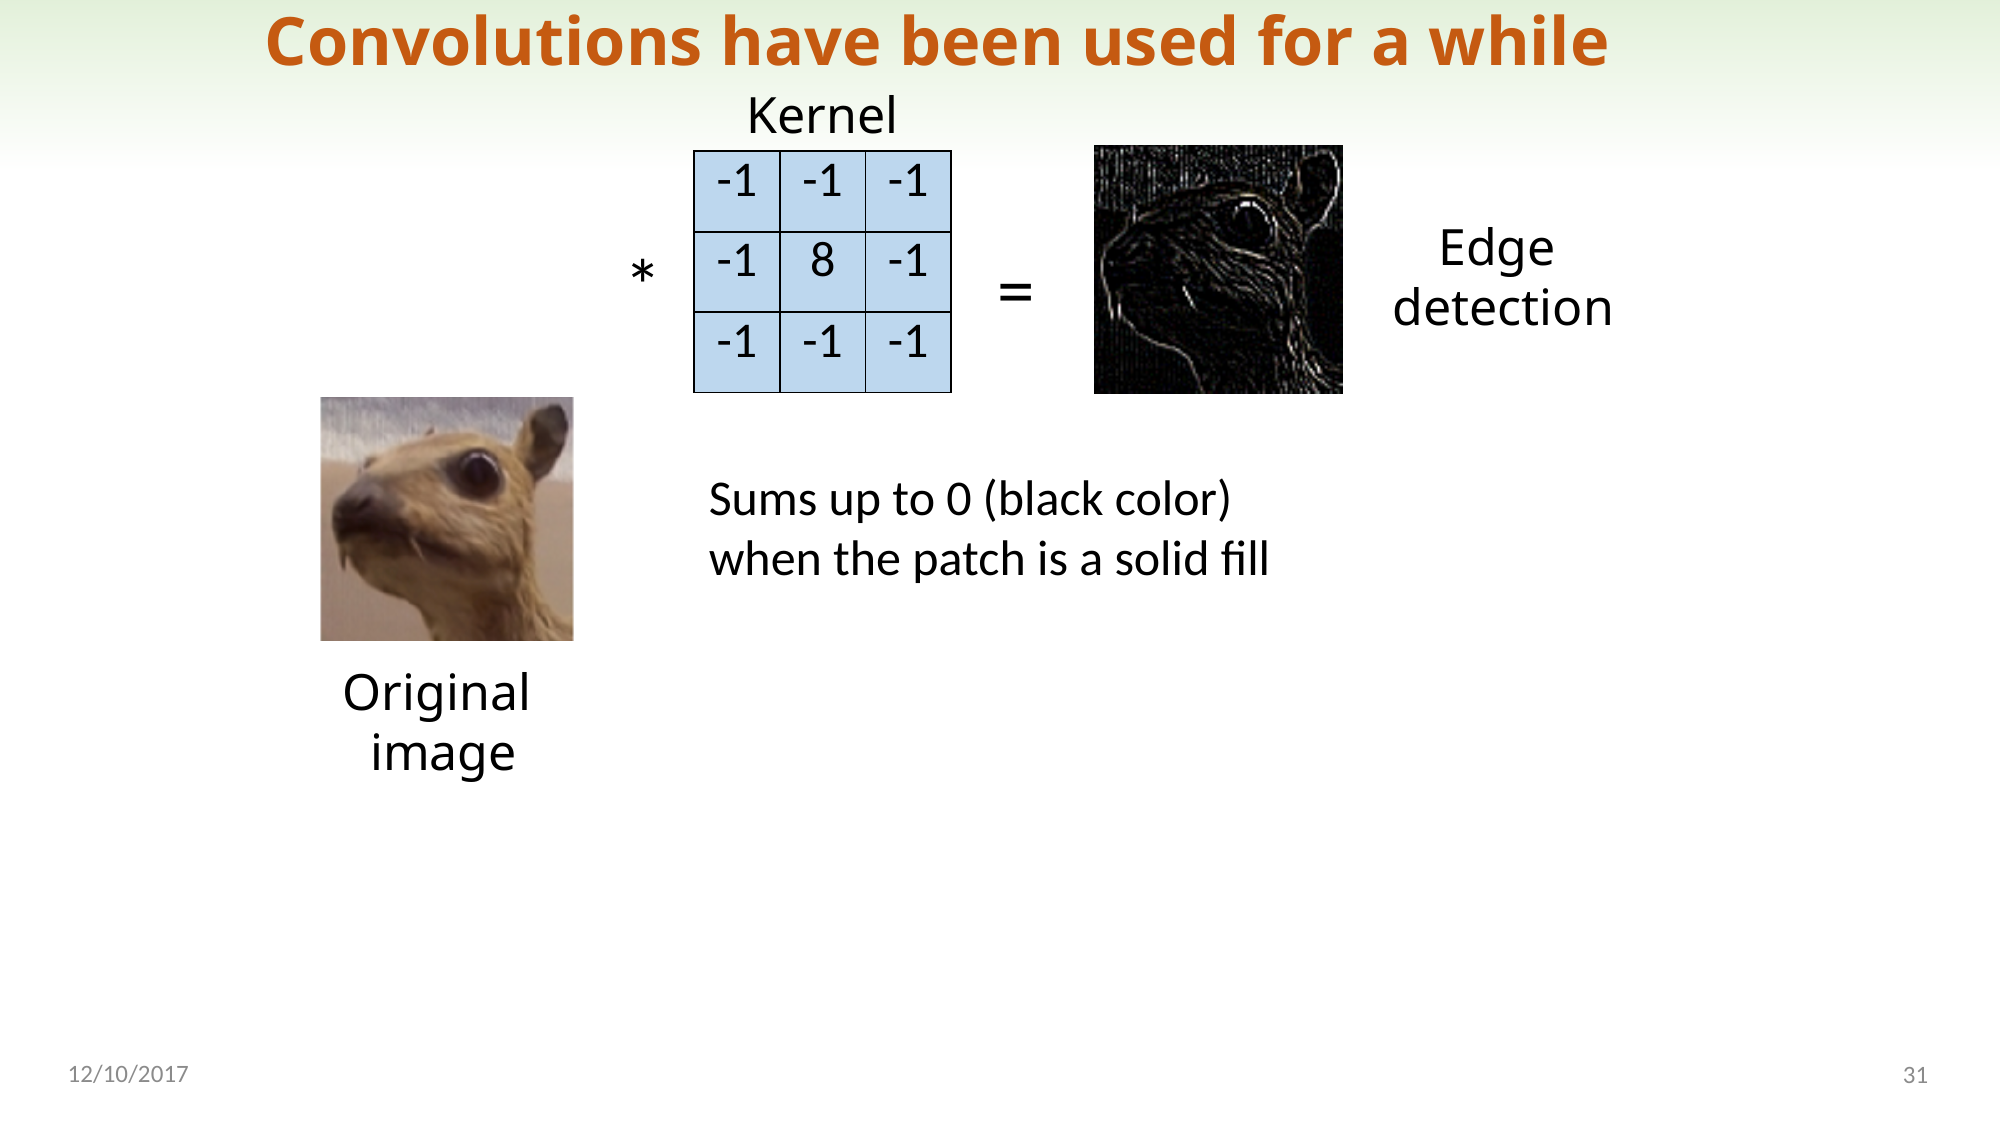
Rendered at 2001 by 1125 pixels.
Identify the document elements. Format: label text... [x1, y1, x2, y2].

text_box Sums up to 0 (black color) when the patch is a solid fill [694, 457, 1286, 593]
picture [320, 397, 574, 642]
text_box Edge detection [1357, 208, 1650, 343]
title Convolutions have been used for a while [249, 0, 1750, 102]
table_header -1 [781, 152, 865, 231]
text_box Kernel [715, 76, 930, 152]
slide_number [52, 1042, 503, 1103]
table_header -1 [695, 152, 779, 231]
table_cell -1 [866, 313, 950, 392]
slide_number 31 [1493, 1044, 1944, 1104]
table_header -1 [866, 152, 950, 231]
table_cell -1 [695, 233, 779, 311]
table_cell -1 [781, 313, 865, 392]
table_cell -1 [695, 313, 779, 392]
table_cell -1 [866, 233, 950, 311]
table_cell 8 [781, 233, 865, 311]
text_box = [982, 233, 1048, 339]
text_box * [609, 230, 675, 335]
text_box Original image [313, 653, 574, 788]
picture [1094, 145, 1343, 394]
